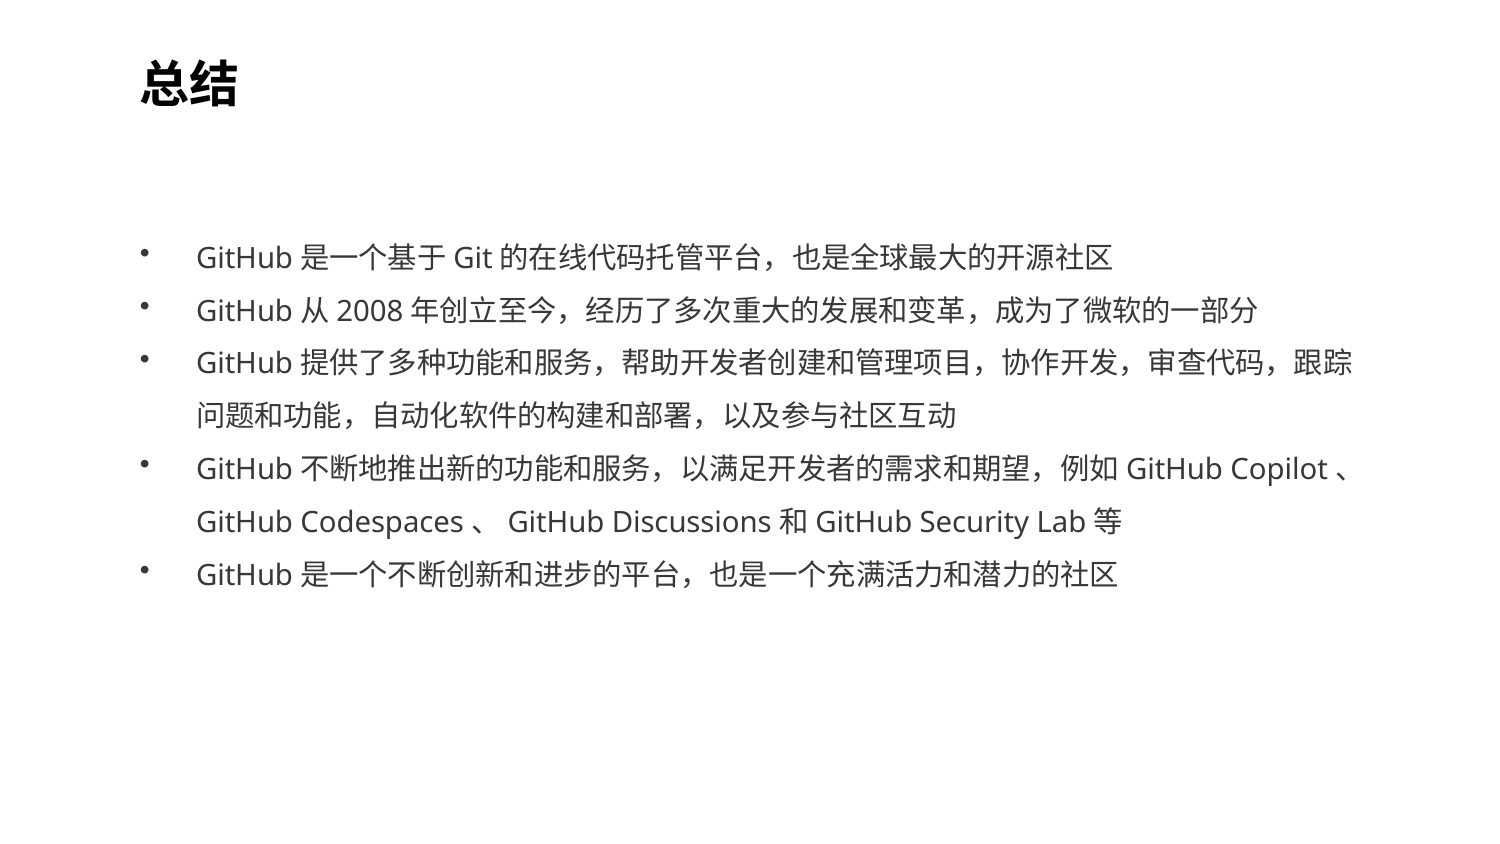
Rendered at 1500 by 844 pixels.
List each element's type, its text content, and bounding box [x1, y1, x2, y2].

text_box GitHub是一个基于Git的在线代码托管平台，也是全球最大的开源社区 GitHub从2008年创立至今，经历了多次重大的发展和变革，成为了微软的一部分 GitHub提供了多种功能和服务，帮助开发者创建和管理项目，协作开发，审查代码，跟踪问题和功能，自动化软件的构建和部署，以及参与社区互动 GitHub不断地推出新的功能和服务，以满足开发者的需求和期望，例如GitHub Copilot、GitHub Codespaces、GitHub Discussions和GitHub Security Lab等 GitHub是一个不断创新和进步的平台，也是一个充满活力和潜力的社区 [125, 214, 1391, 713]
text_box 总结 [125, 37, 1406, 129]
